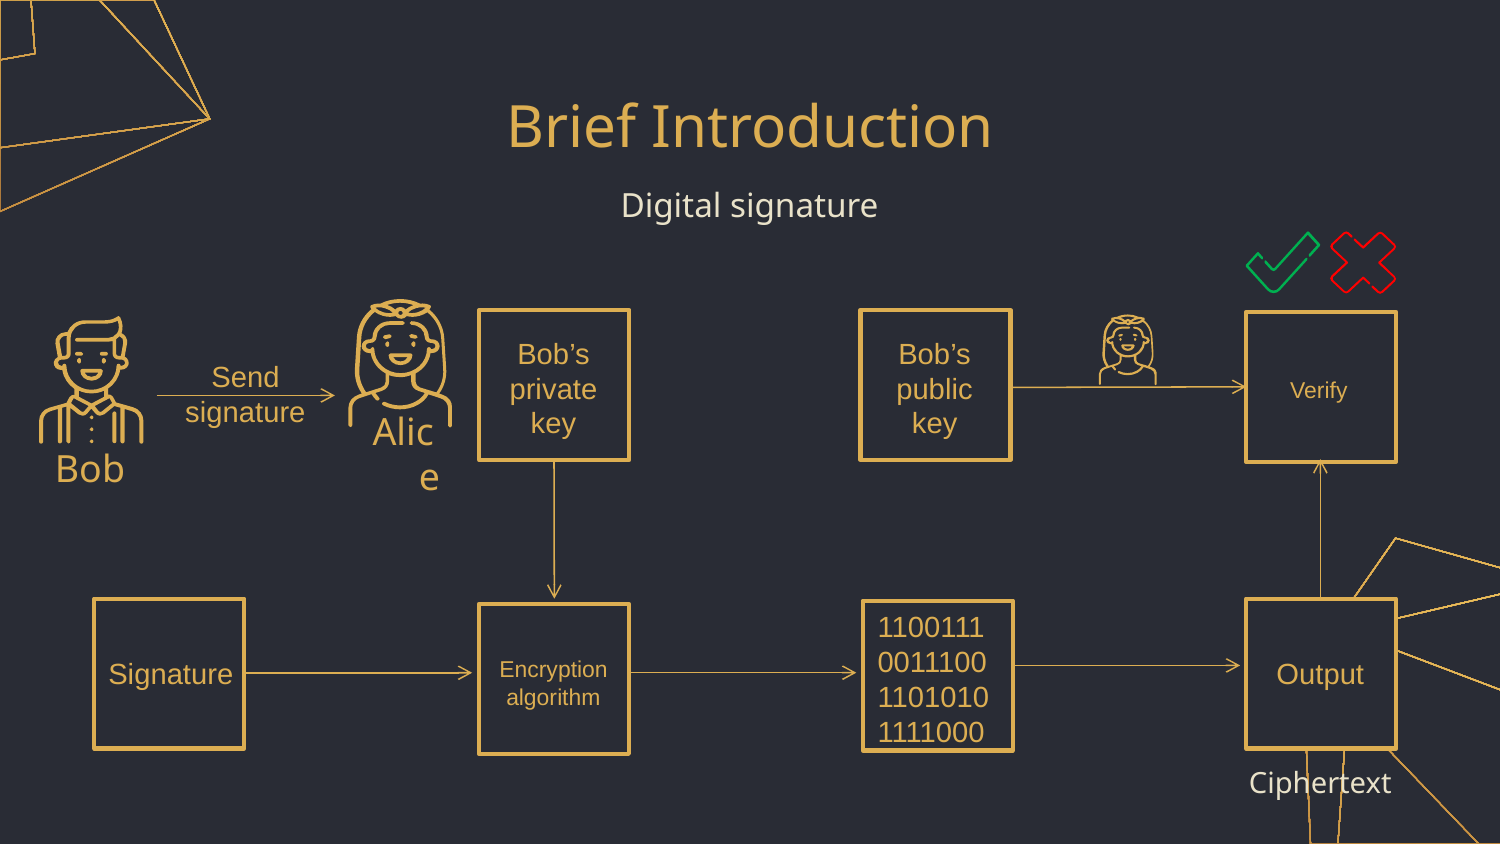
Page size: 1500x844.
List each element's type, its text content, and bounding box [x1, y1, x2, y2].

text_box Bob’s private key [478, 327, 629, 448]
text_box Output [1258, 648, 1382, 699]
text_box [477, 308, 631, 462]
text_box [1329, 231, 1397, 295]
text_box 1100111001110011010101111000 [862, 600, 1013, 756]
text_box Encryption algorithm [478, 647, 629, 718]
subtitle Bob [13, 451, 144, 484]
text_box Send signature [148, 350, 346, 436]
subtitle Alice [326, 435, 457, 471]
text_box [1098, 314, 1158, 386]
title Brief Introduction [327, 88, 1173, 160]
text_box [38, 315, 144, 444]
text_box Signature [93, 648, 252, 699]
text_box [477, 602, 631, 756]
text_box Digital signature [605, 176, 894, 232]
text_box Bob’s public key [859, 327, 1010, 448]
text_box Ciphertext [1234, 757, 1407, 807]
text_box [1244, 597, 1398, 751]
text_box [858, 308, 1013, 462]
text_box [1245, 231, 1321, 294]
text_box Verify [1244, 368, 1394, 411]
text_box [92, 597, 246, 751]
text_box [348, 298, 453, 428]
text_box [1244, 310, 1398, 464]
